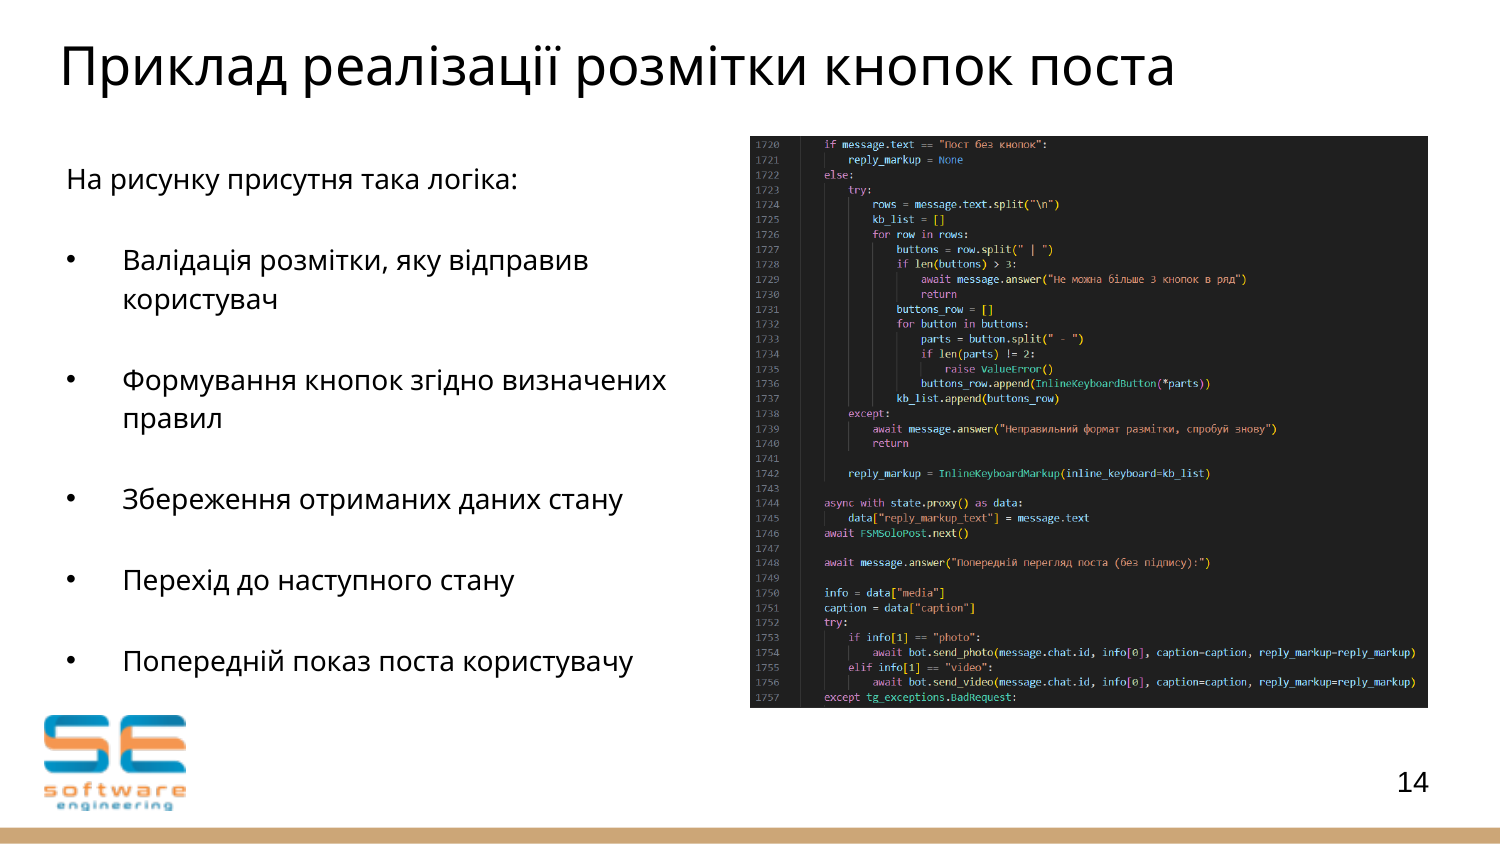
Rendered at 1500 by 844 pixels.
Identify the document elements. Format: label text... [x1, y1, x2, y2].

title Приклад реалізації розмітки кнопок поста [44, 0, 1442, 112]
picture [43, 714, 186, 811]
text_box 14 [1382, 755, 1500, 806]
list Hа рисунку присутня така логіка: Валідація розмітки, яку відправив користувач Формування кнопок згідно визначених правил Збереження отриманих даних стану Перехід до наступного стану Попередній показ поста користувачу [51, 141, 718, 695]
picture [749, 136, 1428, 708]
